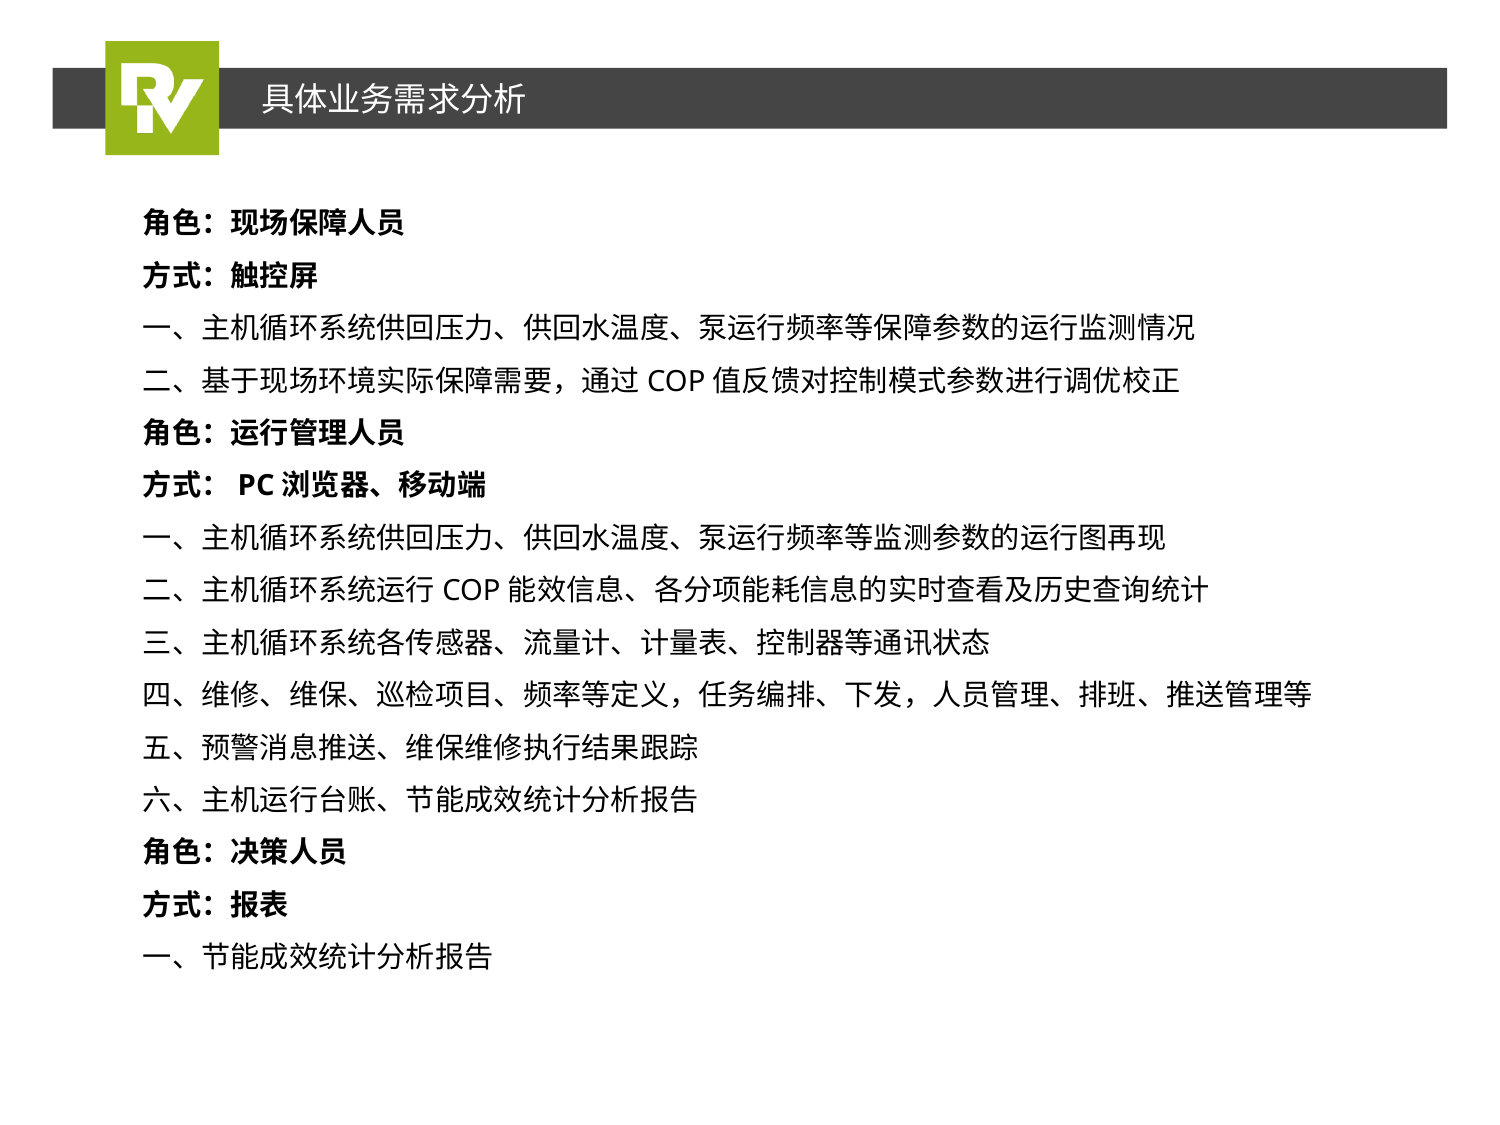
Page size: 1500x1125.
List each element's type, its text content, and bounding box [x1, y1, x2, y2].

text_box [221, 66, 1449, 131]
text_box [103, 39, 221, 157]
picture [121, 62, 204, 134]
text_box 角色：现场保障人员 方式：触控屏 一、主机循环系统供回压力、供回水温度、泵运行频率等保障参数的运行监测情况 二、基于现场环境实际保障需要，通过COP值反馈对控制模式参数进行调优校正 角色：运行管理人员 方式：PC浏览器、移动端 一、主机循环系统供回压力、供回水温度、泵运行频率等监测参数的运行图再现 二、主机循环系统运行COP能效信息、各分项能耗信息的实时查看及历史查询统计 三、主机循环系统各传感器、流量计、计量表、控制器等通讯状态 四、维修、维保、巡检项目、频率等定义，任务编排、下发，人员管理、排班、推送管理等 五、预警消息推送、维保维修执行结果跟踪 六、主机运行台账、节能成效统计分析报告 角色：决策人员 方式：报表 一、节能成效统计分析报告 [51, 177, 1449, 1106]
text_box [51, 66, 103, 131]
title 具体业务需求分析 [246, 76, 1278, 120]
